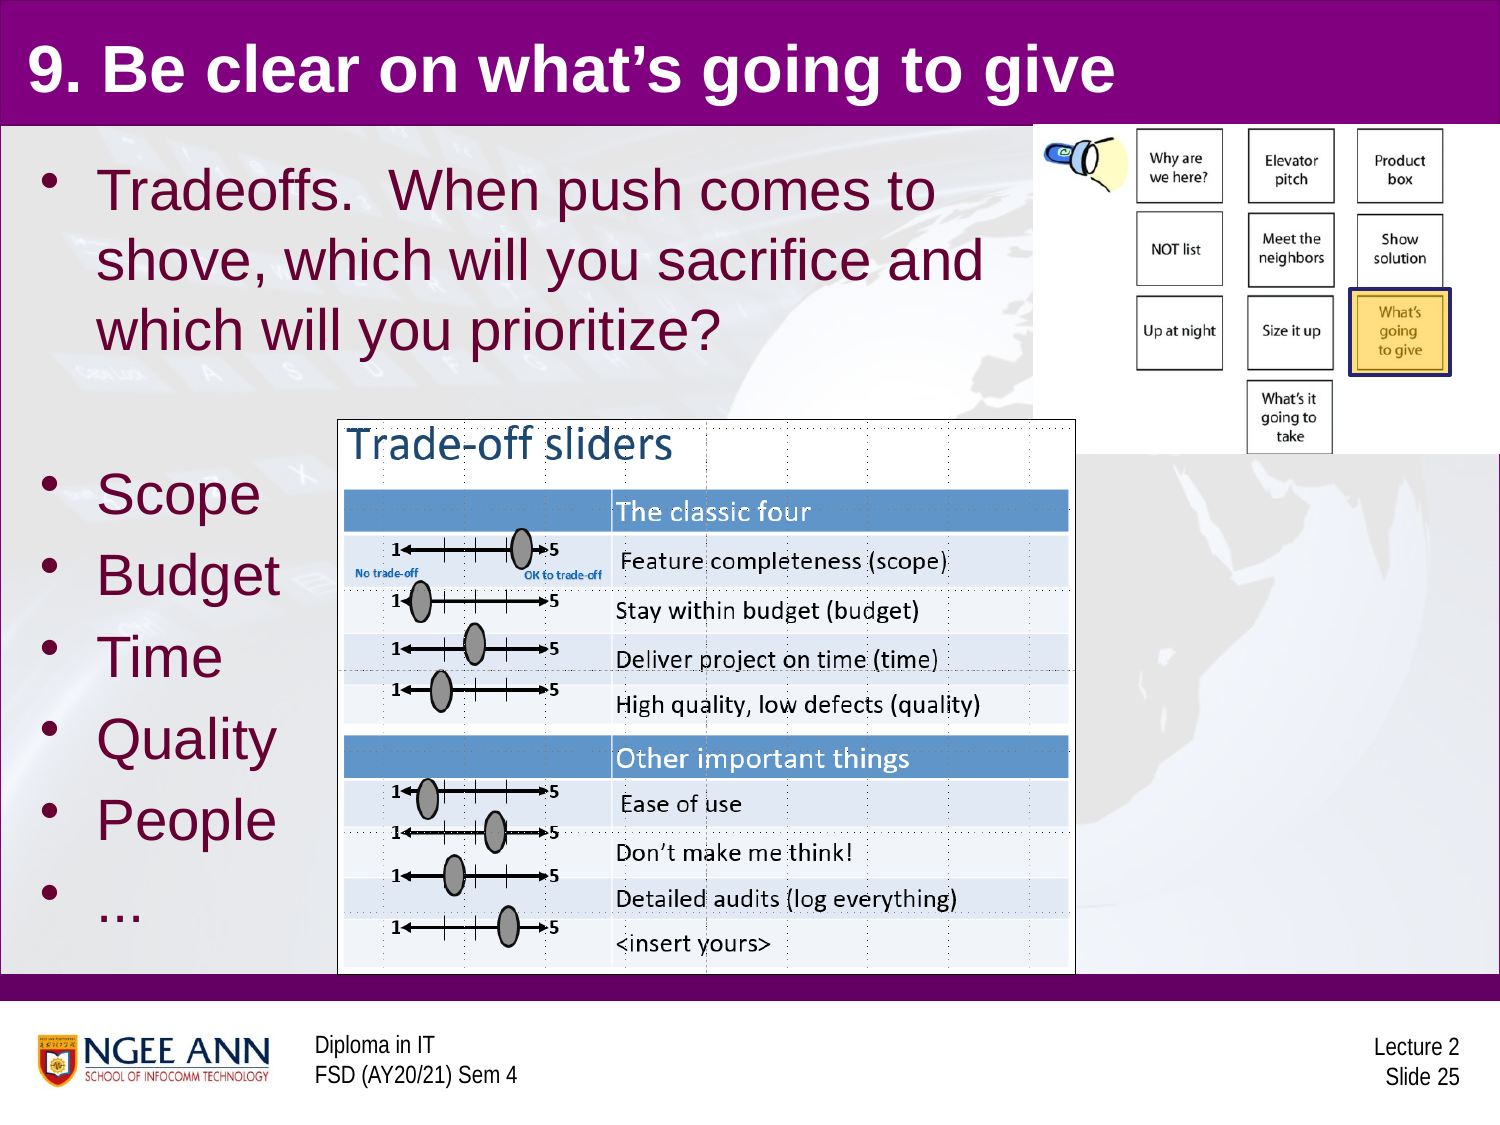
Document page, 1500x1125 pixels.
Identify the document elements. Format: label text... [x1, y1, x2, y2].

list Tradeoffs. When push comes to shove, which will you sacrifice and which will you prioritize? Scope Budget Time Quality People ... [24, 144, 1013, 963]
title 9. Be clear on what’s going to give [12, 19, 1488, 113]
picture [337, 124, 1500, 976]
picture [12, 1012, 294, 1109]
